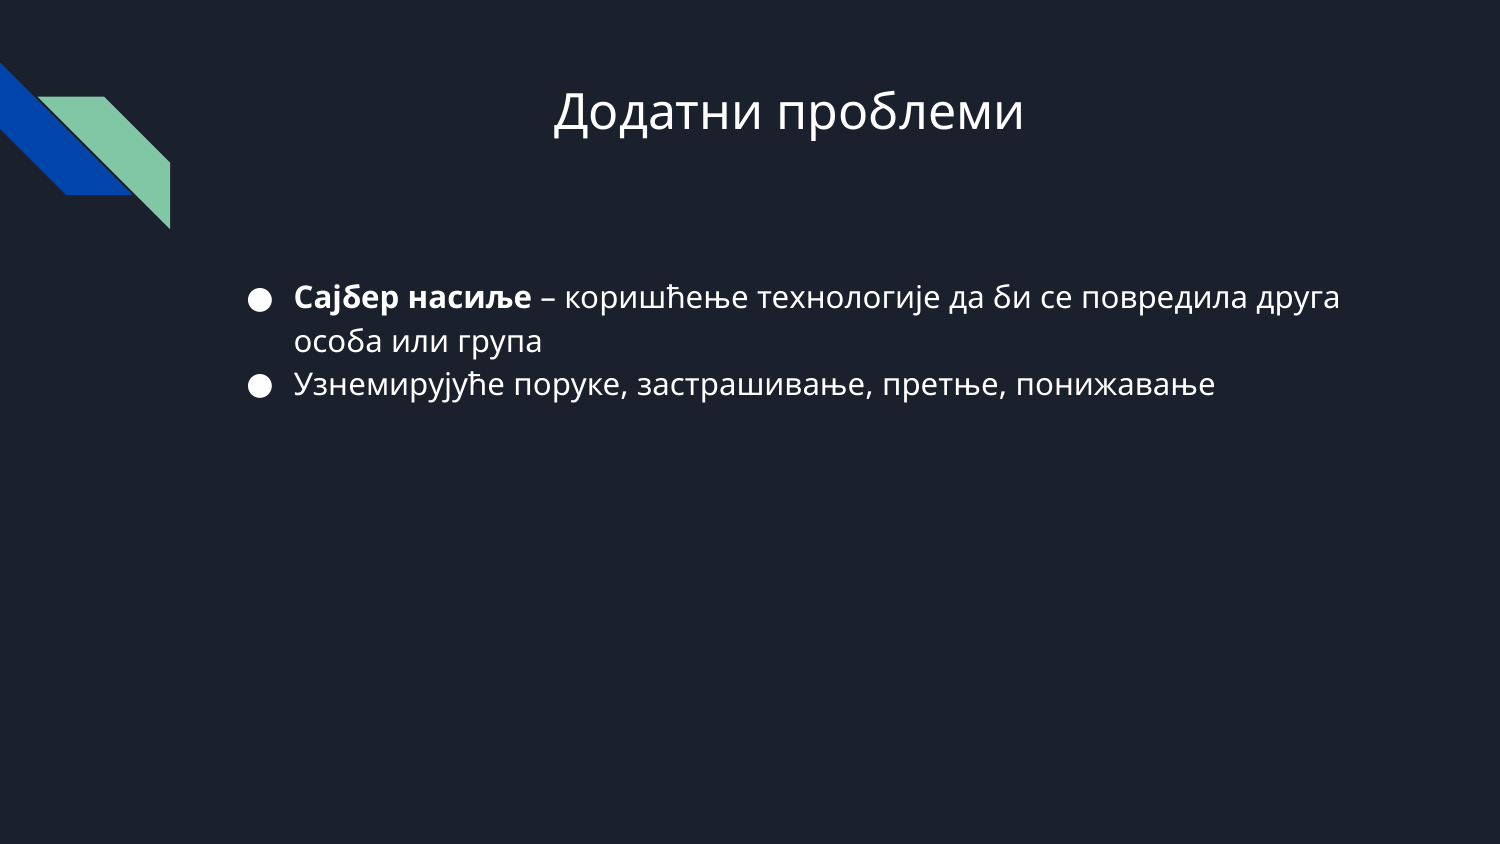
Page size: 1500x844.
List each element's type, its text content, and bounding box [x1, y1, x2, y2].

list Сајбер насиље – коришћење технологијe да би се повредила друга особа или група Узнемирујуће поруке, застрашивање, претње, понижавање [212, 257, 1368, 735]
title Додатни проблеми [212, 64, 1368, 215]
